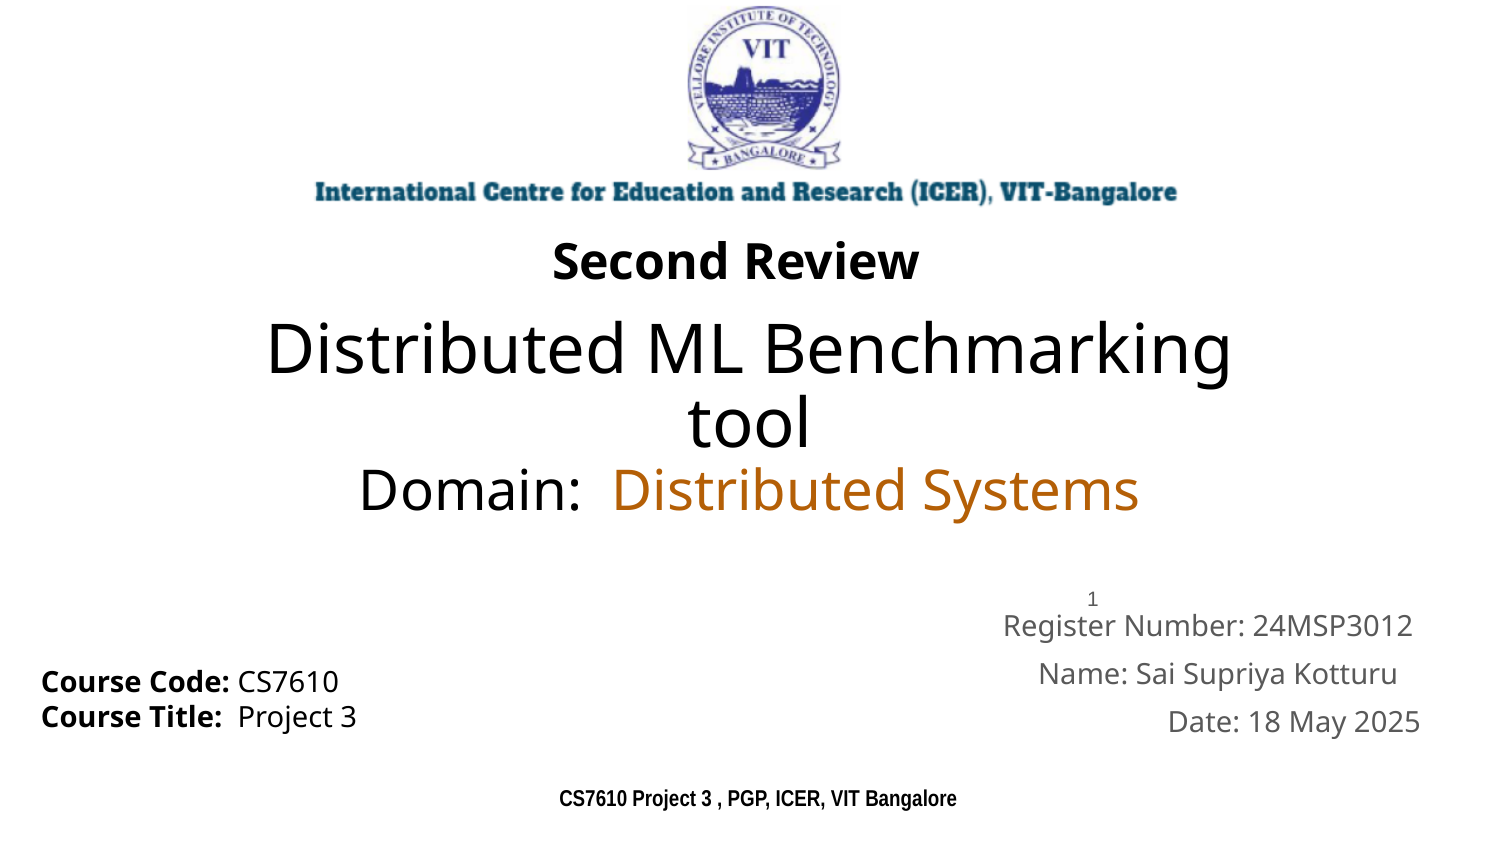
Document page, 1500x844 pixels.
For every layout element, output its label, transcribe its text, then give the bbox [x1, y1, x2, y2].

subtitle Register Number: 24MSP3012 Name: Sai Supriya Kotturu Date: 18 May 2025 [635, 605, 1433, 810]
title Distributed ML Benchmarking tool Domain: Distributed Systems [187, 138, 1313, 605]
footer CS7610 Project 3 , PGP, ICER, VIT Bangalore [505, 774, 1012, 820]
text_box Course Code: CS7610 Course Title: Project 3 [29, 588, 635, 810]
picture [280, 0, 1219, 209]
slide_number ‹#› [1042, 573, 1110, 623]
text_box Second Review [520, 223, 952, 296]
